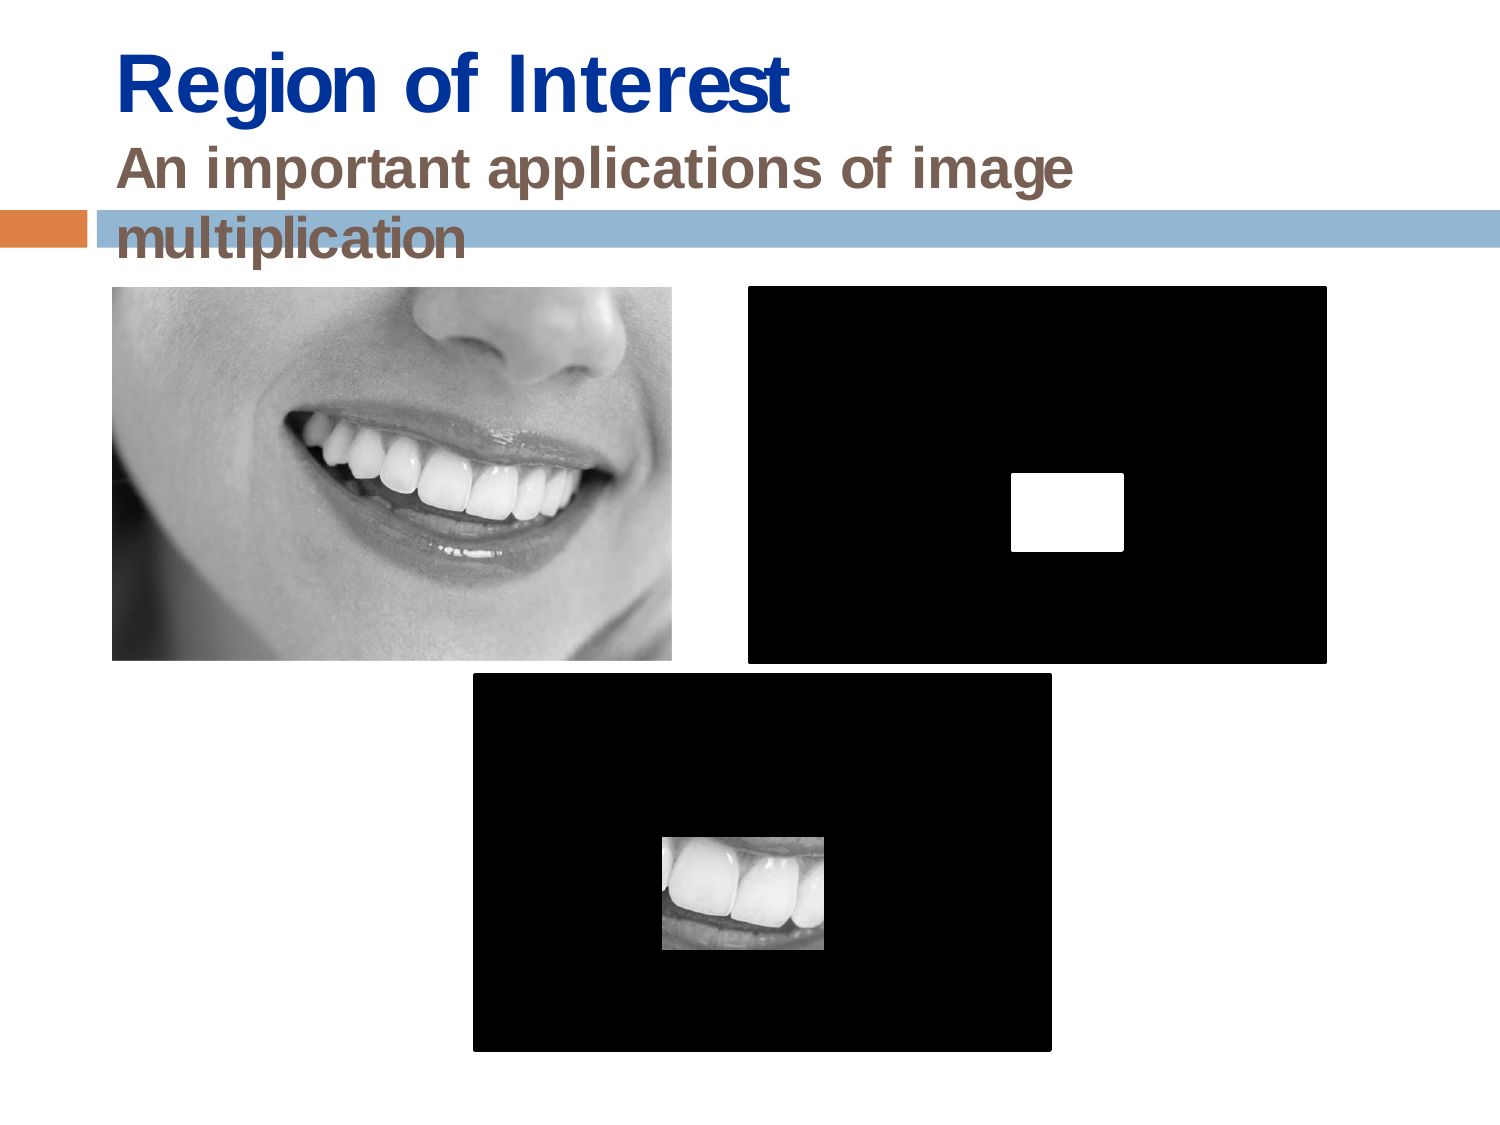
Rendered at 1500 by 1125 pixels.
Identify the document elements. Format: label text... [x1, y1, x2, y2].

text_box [473, 673, 1053, 1052]
picture [112, 287, 672, 661]
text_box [748, 285, 1328, 665]
title Region of Interest An important applications of image multiplication [113, 26, 1336, 271]
